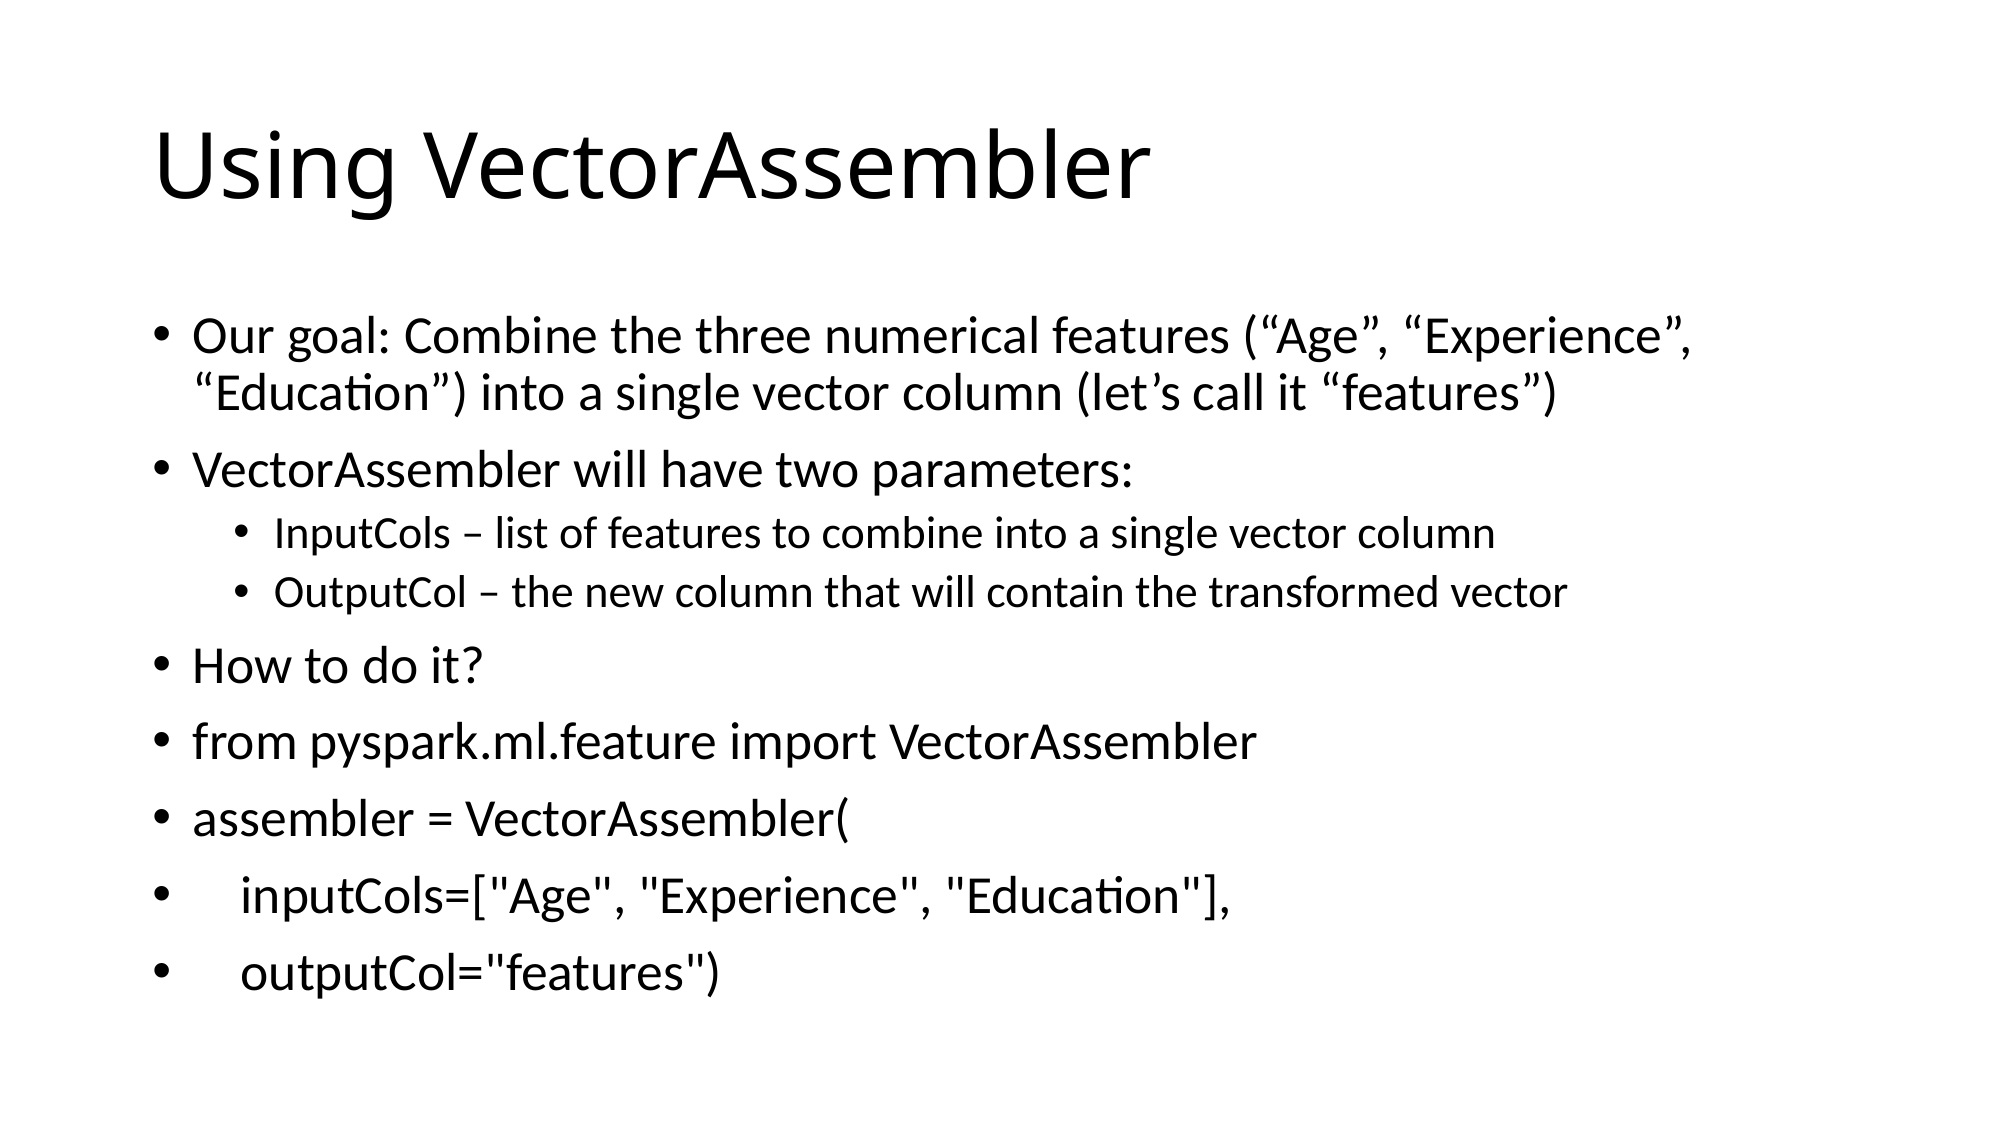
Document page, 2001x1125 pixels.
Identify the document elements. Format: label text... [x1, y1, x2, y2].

list Our goal: Combine the three numerical features (“Age”, “Experience”, “Education”) into a single vector column (let’s call it “features”) VectorAssembler will have two parameters: InputCols – list of features to combine into a single vector column OutputCol – the new column that will contain the transformed vector How to do it? from pyspark.ml.feature import VectorAssembler assembler = VectorAssembler( inputCols=["Age", "Experience", "Education"], outputCol="features") [137, 299, 1863, 1014]
title Using VectorAssembler [137, 59, 1863, 278]
